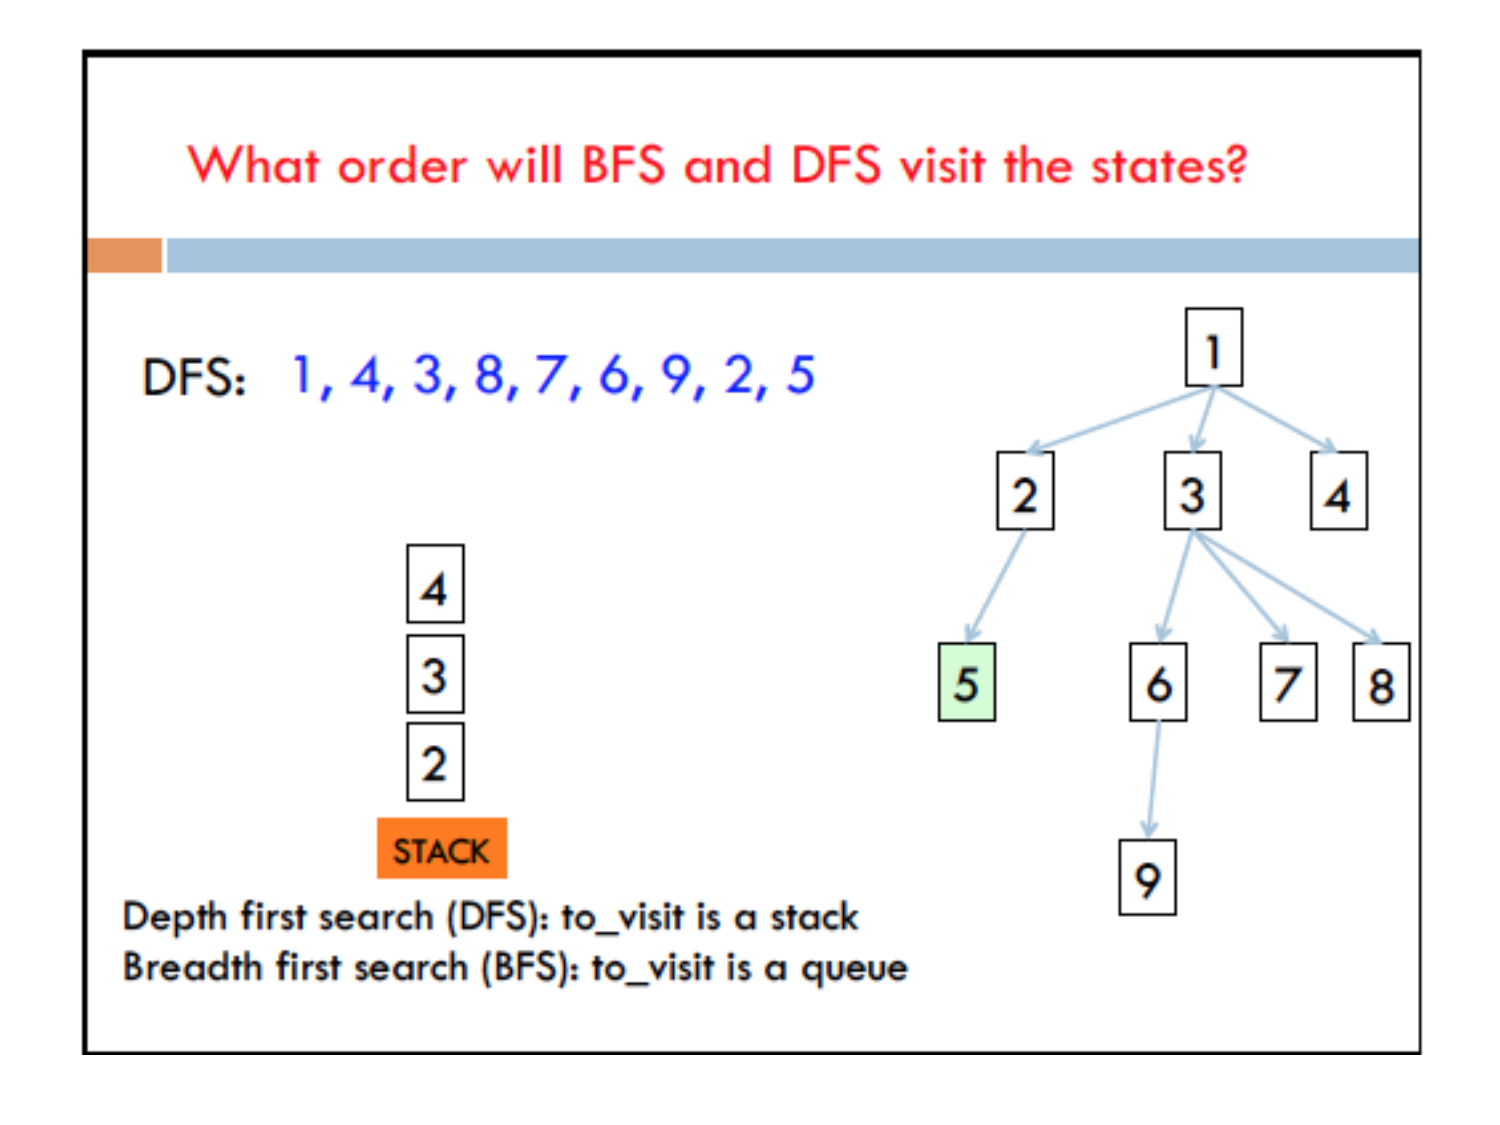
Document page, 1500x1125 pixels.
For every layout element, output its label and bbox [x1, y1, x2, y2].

picture [74, 44, 1426, 1056]
